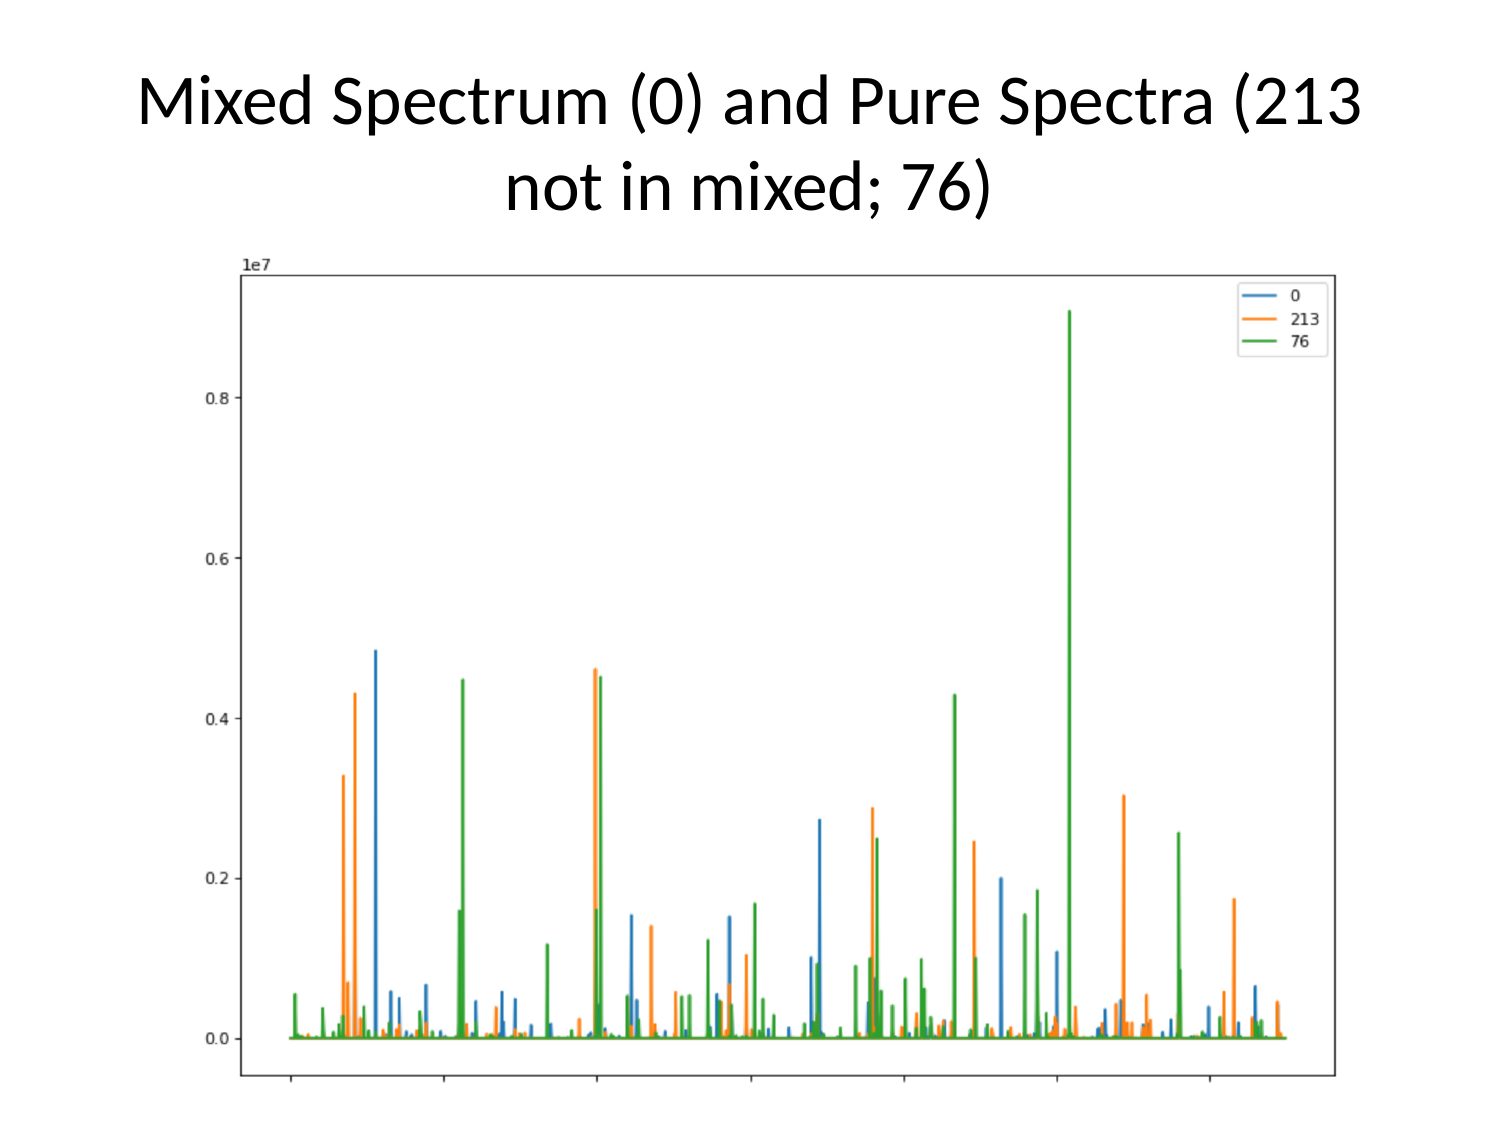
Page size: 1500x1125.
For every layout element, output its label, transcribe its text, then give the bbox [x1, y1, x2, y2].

title Mixed Spectrum (0) and Pure Spectra (213 not in mixed; 76) [75, 45, 1425, 233]
picture [190, 237, 1357, 1099]
